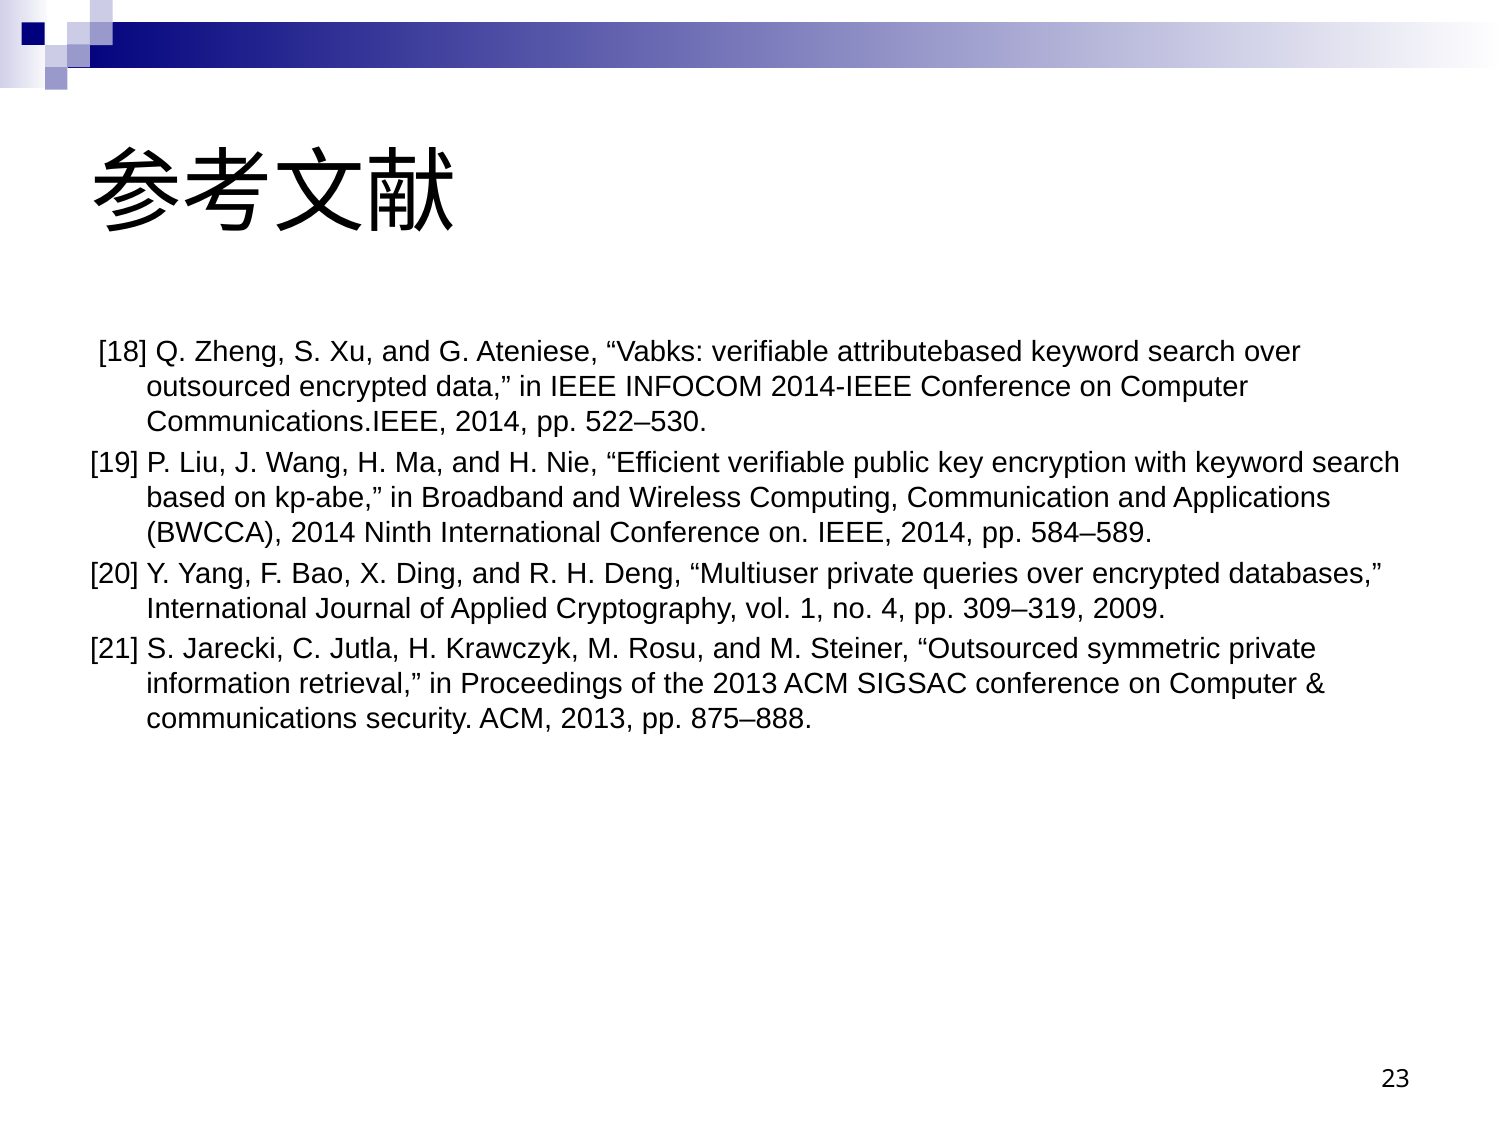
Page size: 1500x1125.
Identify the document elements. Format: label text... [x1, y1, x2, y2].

title 参考文献 [75, 75, 1425, 300]
list [18] Q. Zheng, S. Xu, and G. Ateniese, “Vabks: verifiable attributebased keyword search over outsourced encrypted data,” in IEEE INFOCOM 2014-IEEE Conference on Computer Communications.IEEE, 2014, pp. 522–530. [19] P. Liu, J. Wang, H. Ma, and H. Nie, “Efficient verifiable public key encryption with keyword search based on kp-abe,” in Broadband and Wireless Computing, Communication and Applications (BWCCA), 2014 Ninth International Conference on. IEEE, 2014, pp. 584–589. [20] Y. Yang, F. Bao, X. Ding, and R. H. Deng, “Multiuser private queries over encrypted databases,” International Journal of Applied Cryptography, vol. 1, no. 4, pp. 309–319, 2009. [21] S. Jarecki, C. Jutla, H. Krawczyk, M. Rosu, and M. Steiner, “Outsourced symmetric private information retrieval,” in Proceedings of the 2013 ACM SIGSAC conference on Computer & communications security. ACM, 2013, pp. 875–888. [75, 324, 1425, 963]
slide_number 23 [1074, 1024, 1426, 1101]
